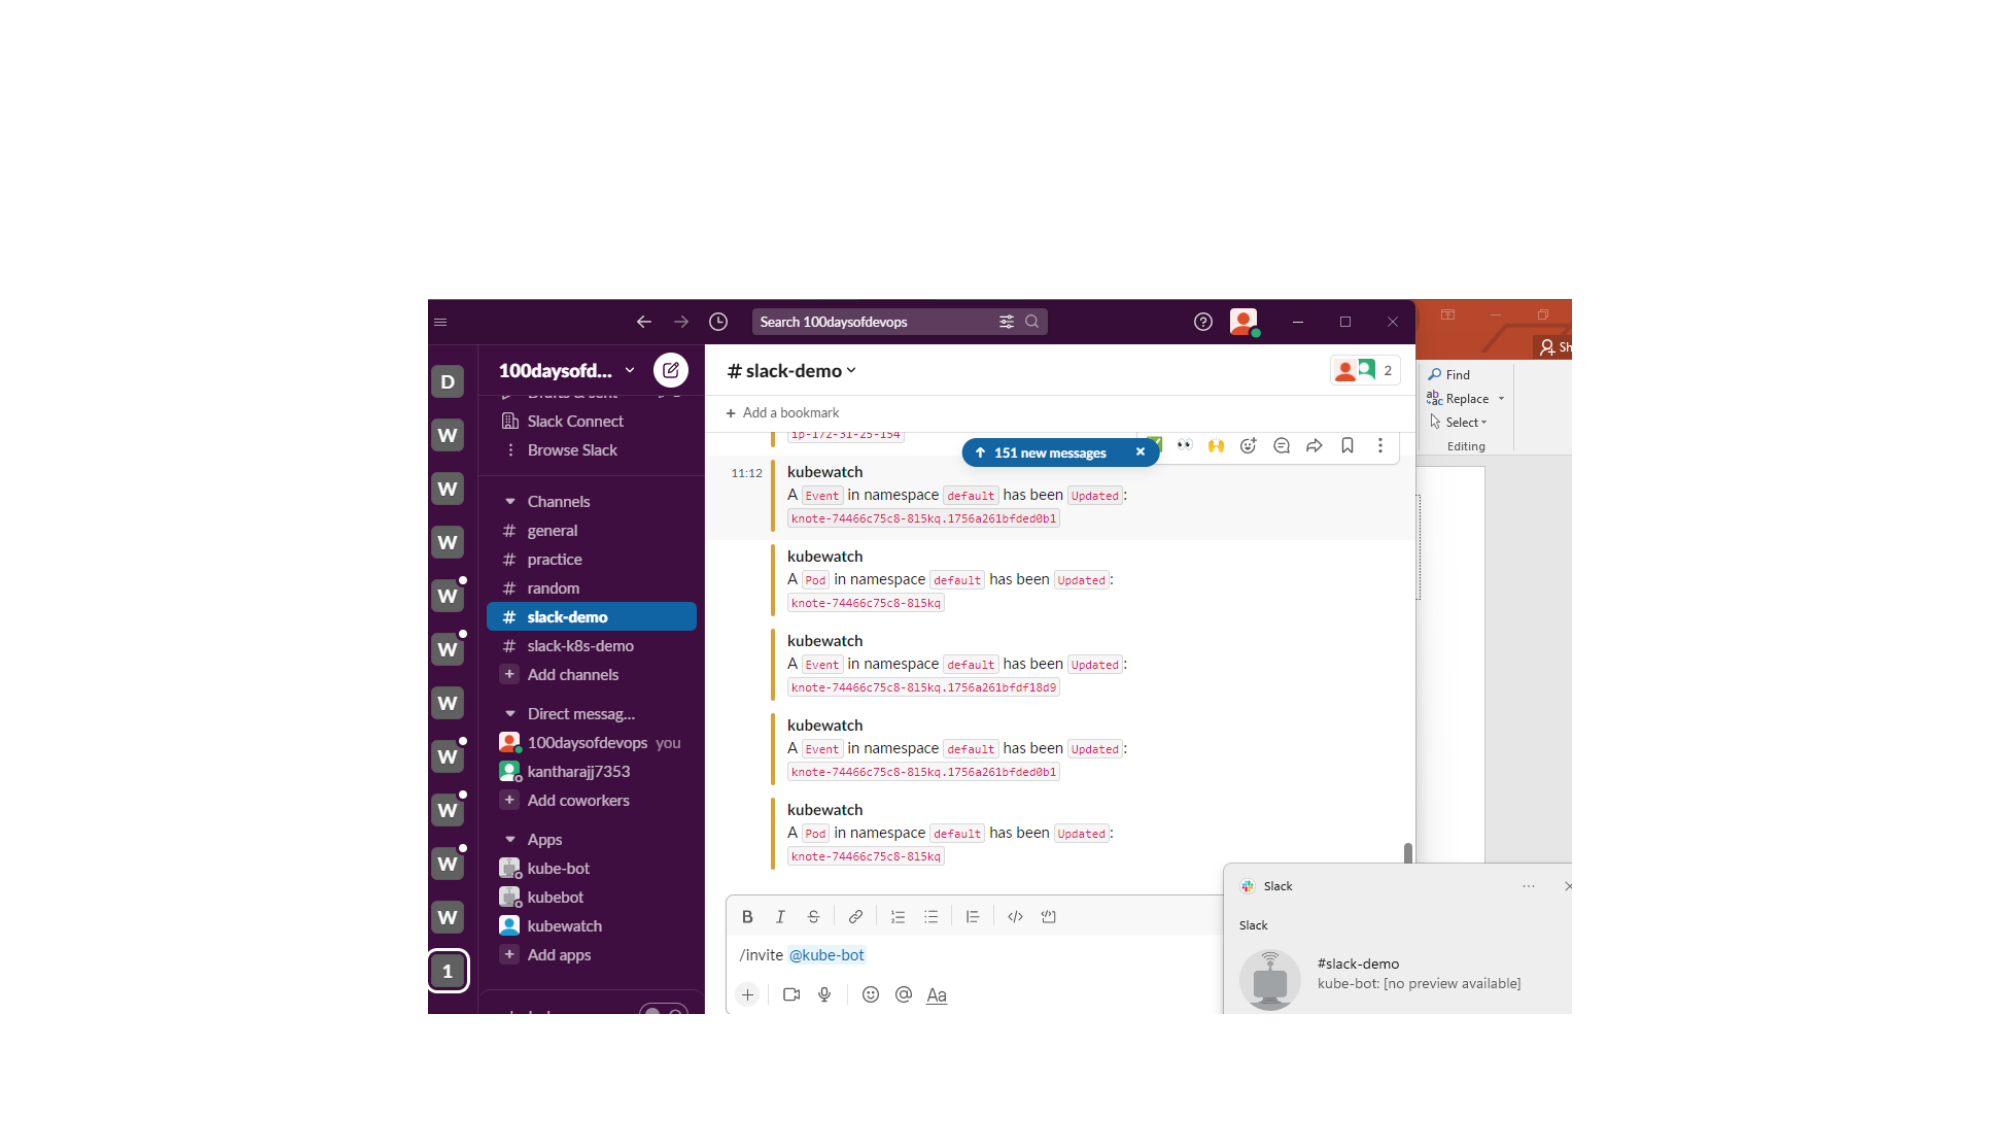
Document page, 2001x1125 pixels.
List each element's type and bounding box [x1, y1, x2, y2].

list [428, 299, 1572, 1014]
